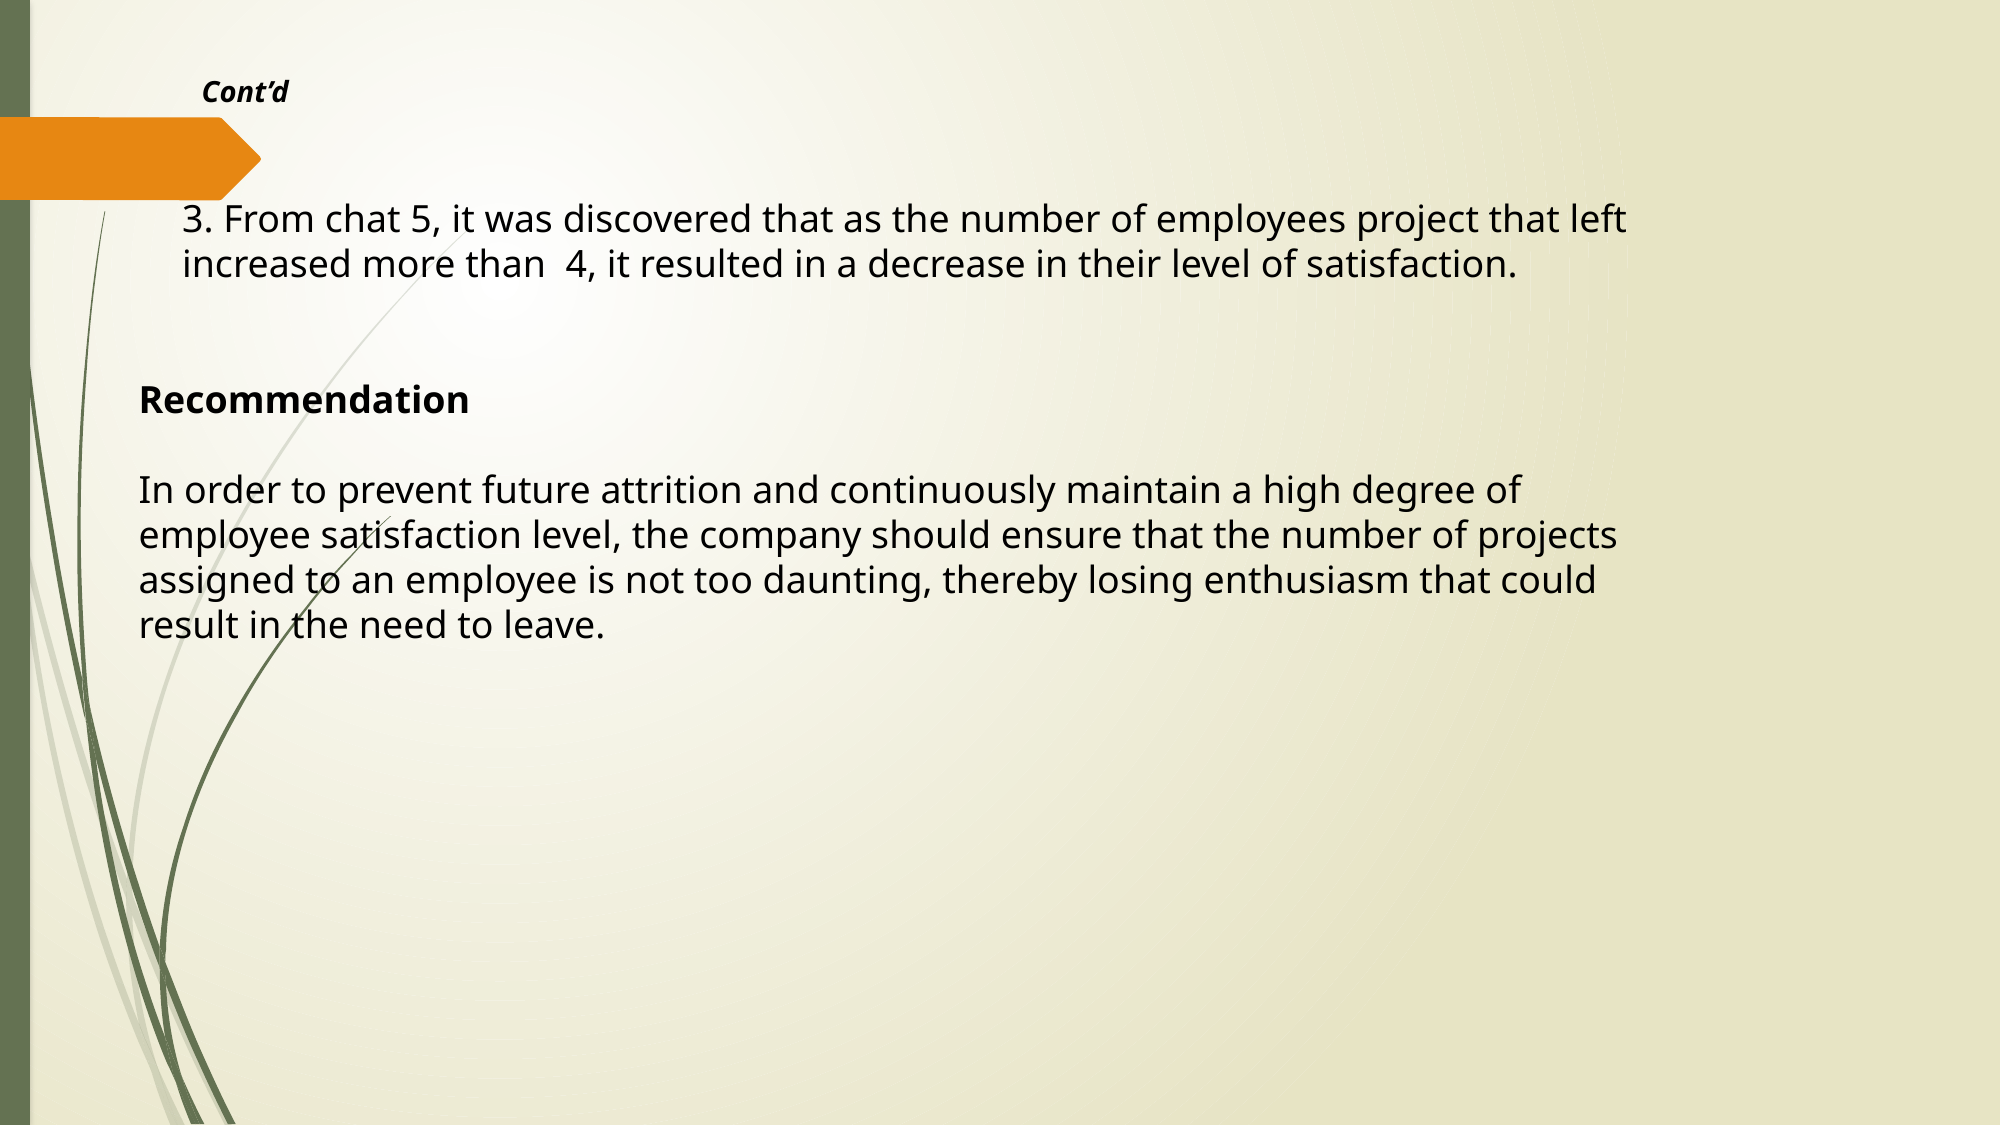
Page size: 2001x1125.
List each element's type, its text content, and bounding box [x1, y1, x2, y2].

text_box Cont’d [186, 66, 304, 116]
text_box Recommendation In order to prevent future attrition and continuously maintain a high degree of employee satisfaction level, the company should ensure that the number of projects assigned to an employee is not too daunting, thereby losing enthusiasm that could result in the need to leave. [123, 368, 1696, 654]
text_box 3. From chat 5, it was discovered that as the number of employees project that left increased more than 4, it resulted in a decrease in their level of satisfaction. [167, 142, 1696, 338]
